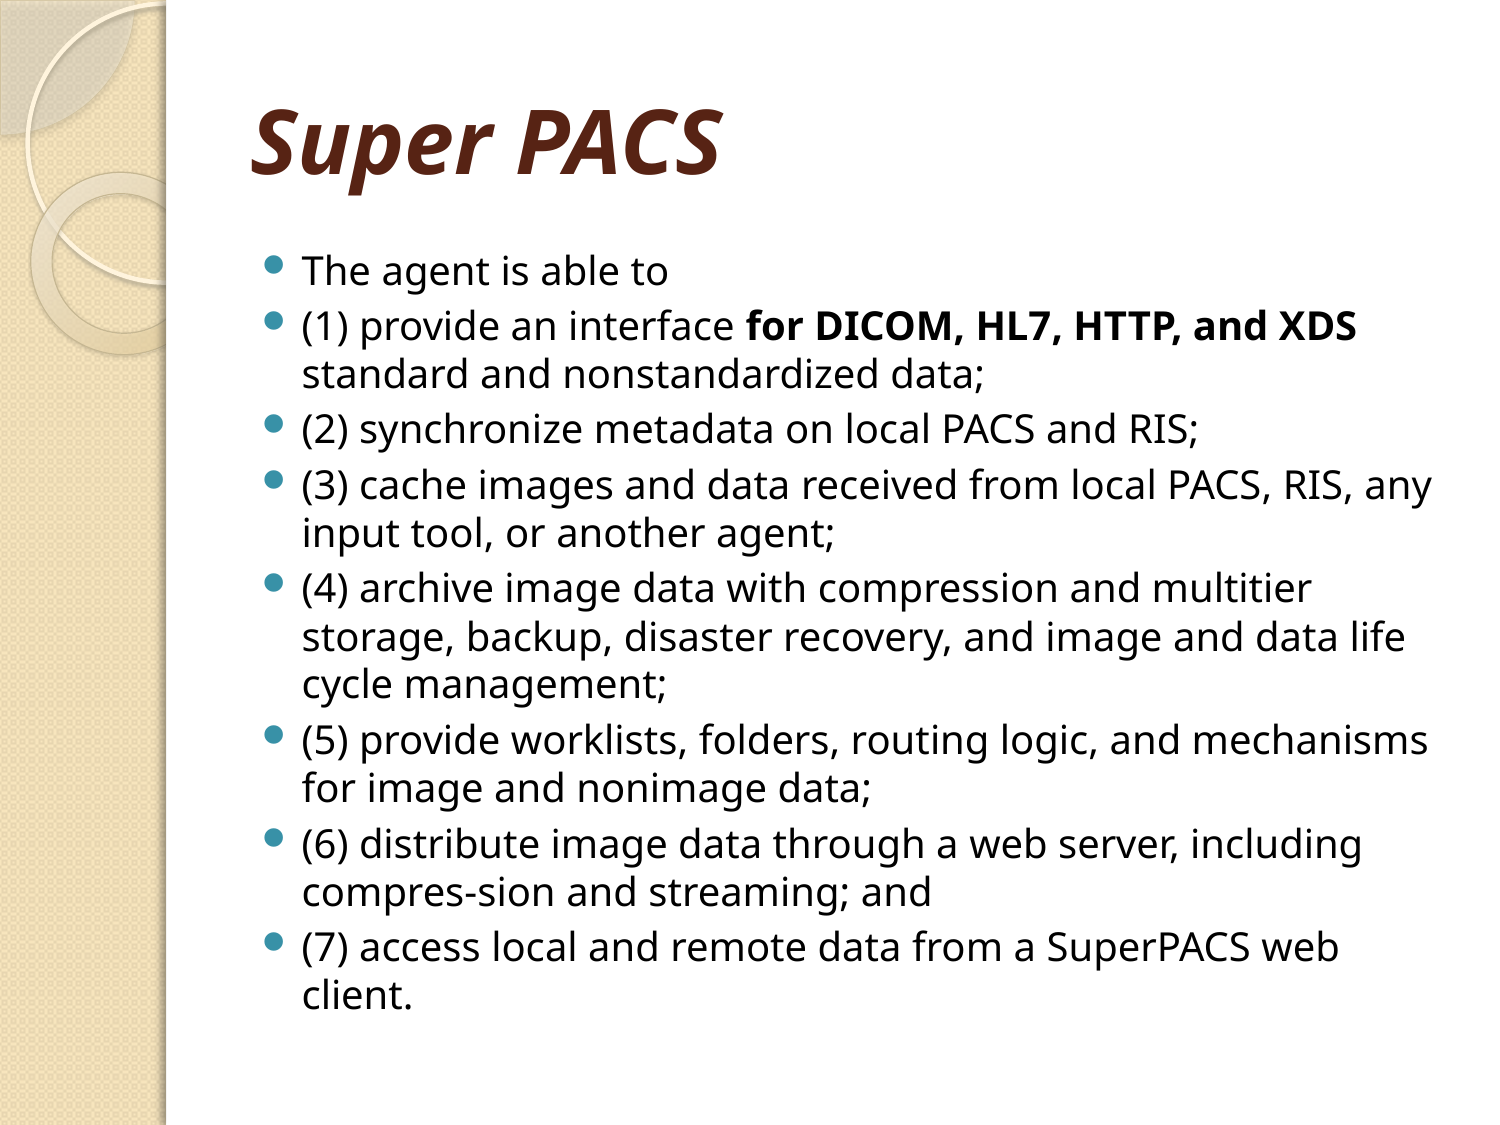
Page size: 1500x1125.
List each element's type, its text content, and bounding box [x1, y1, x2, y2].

list The agent is able to (1) provide an interface for DICOM, HL7, HTTP, and XDS standard and nonstandardized data; (2) synchronize metadata on local PACS and RIS; (3) cache images and data received from local PACS, RIS, any input tool, or another agent; (4) archive image data with compression and multitier storage, backup, disaster recovery, and image and data life­ cycle management; (5) provide­ worklists, folders, routing logic, and mechanisms for image and nonimage data; (6) distribute image data through a web server, including compres-sion and streaming; and (7) access local and remote data from a SuperPACS web client. [235, 237, 1466, 1025]
title Super­ PACS [235, 45, 1466, 233]
